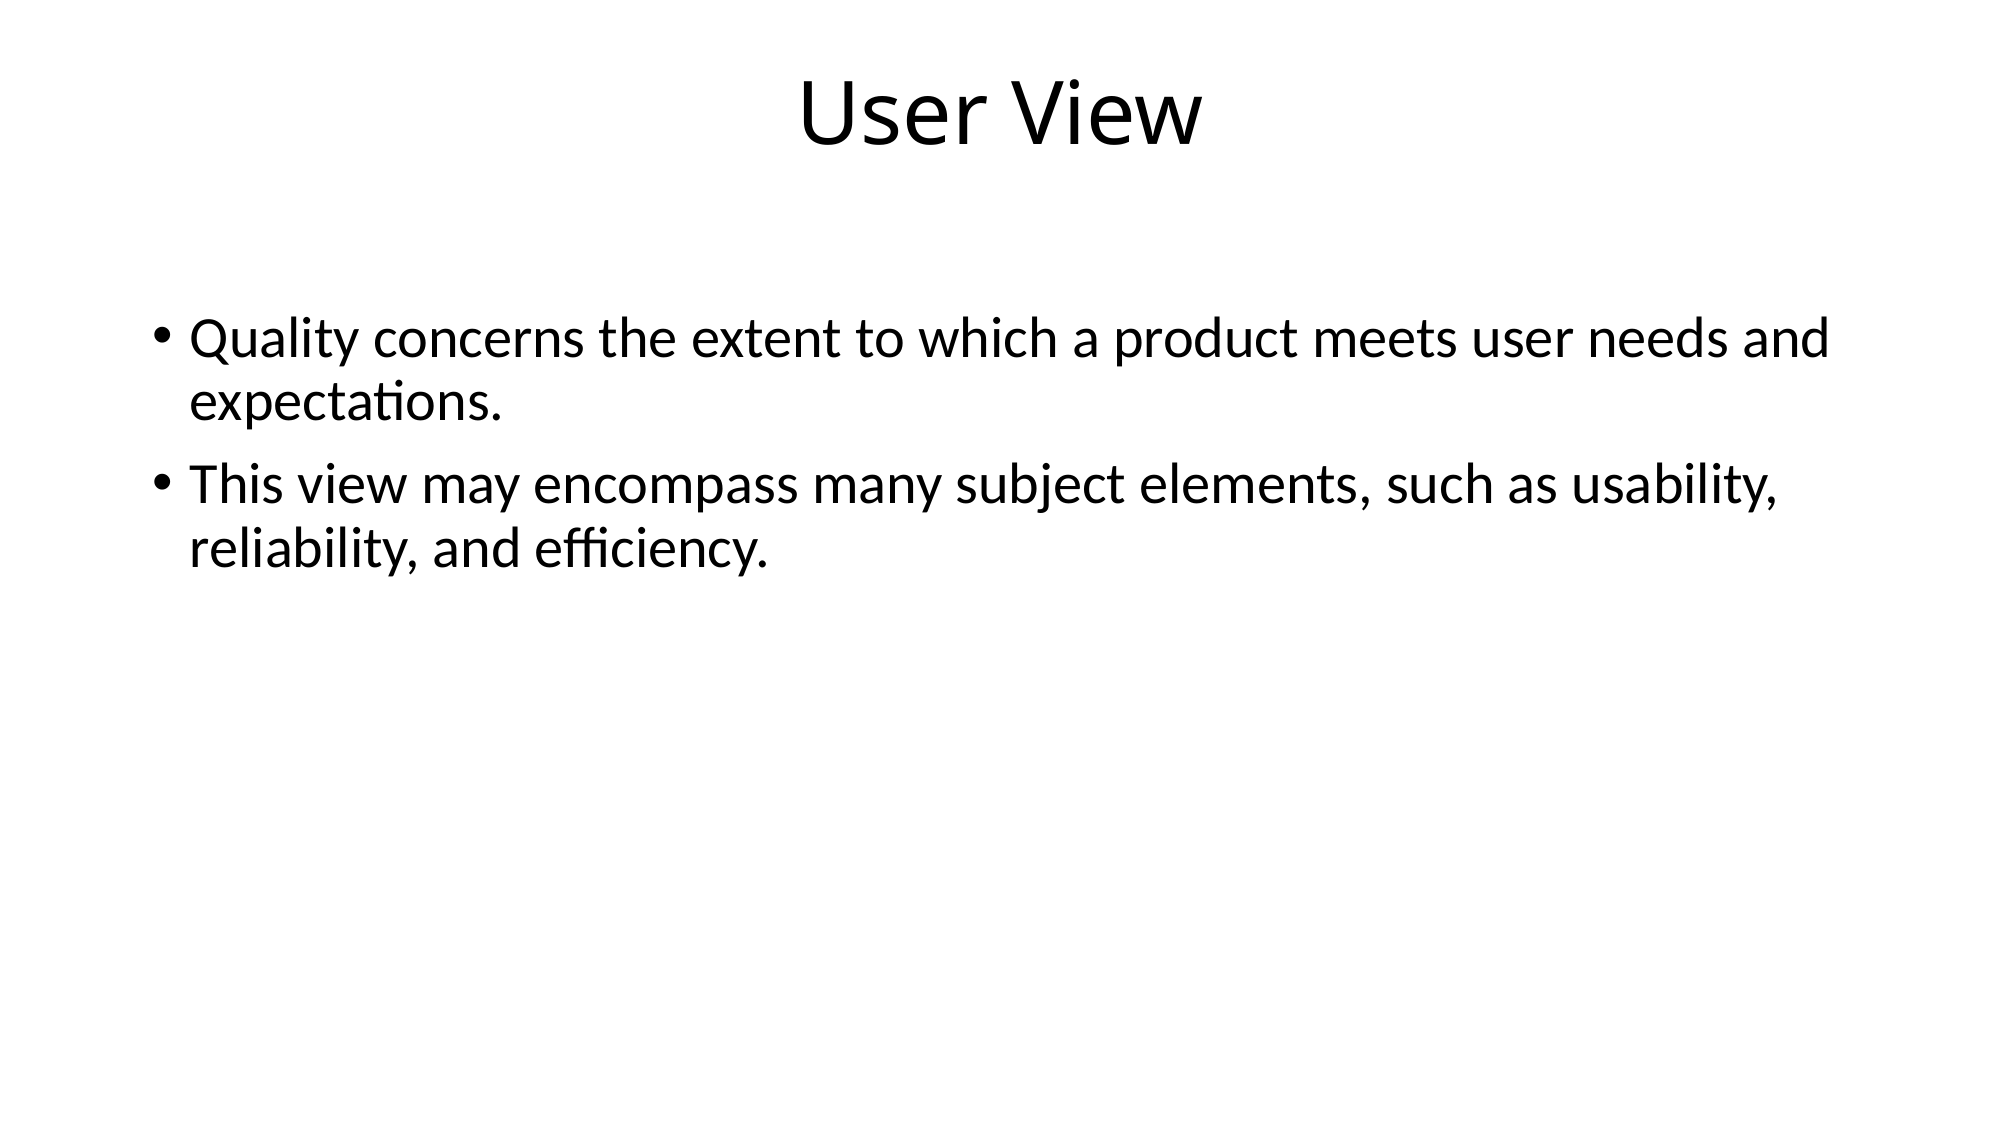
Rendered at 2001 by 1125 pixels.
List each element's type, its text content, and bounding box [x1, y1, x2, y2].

title User View [137, 59, 1863, 278]
list Quality concerns the extent to which a product meets user needs and expectations. This view may encompass many subject elements, such as usability, reliability, and efficiency. [137, 299, 1863, 1014]
